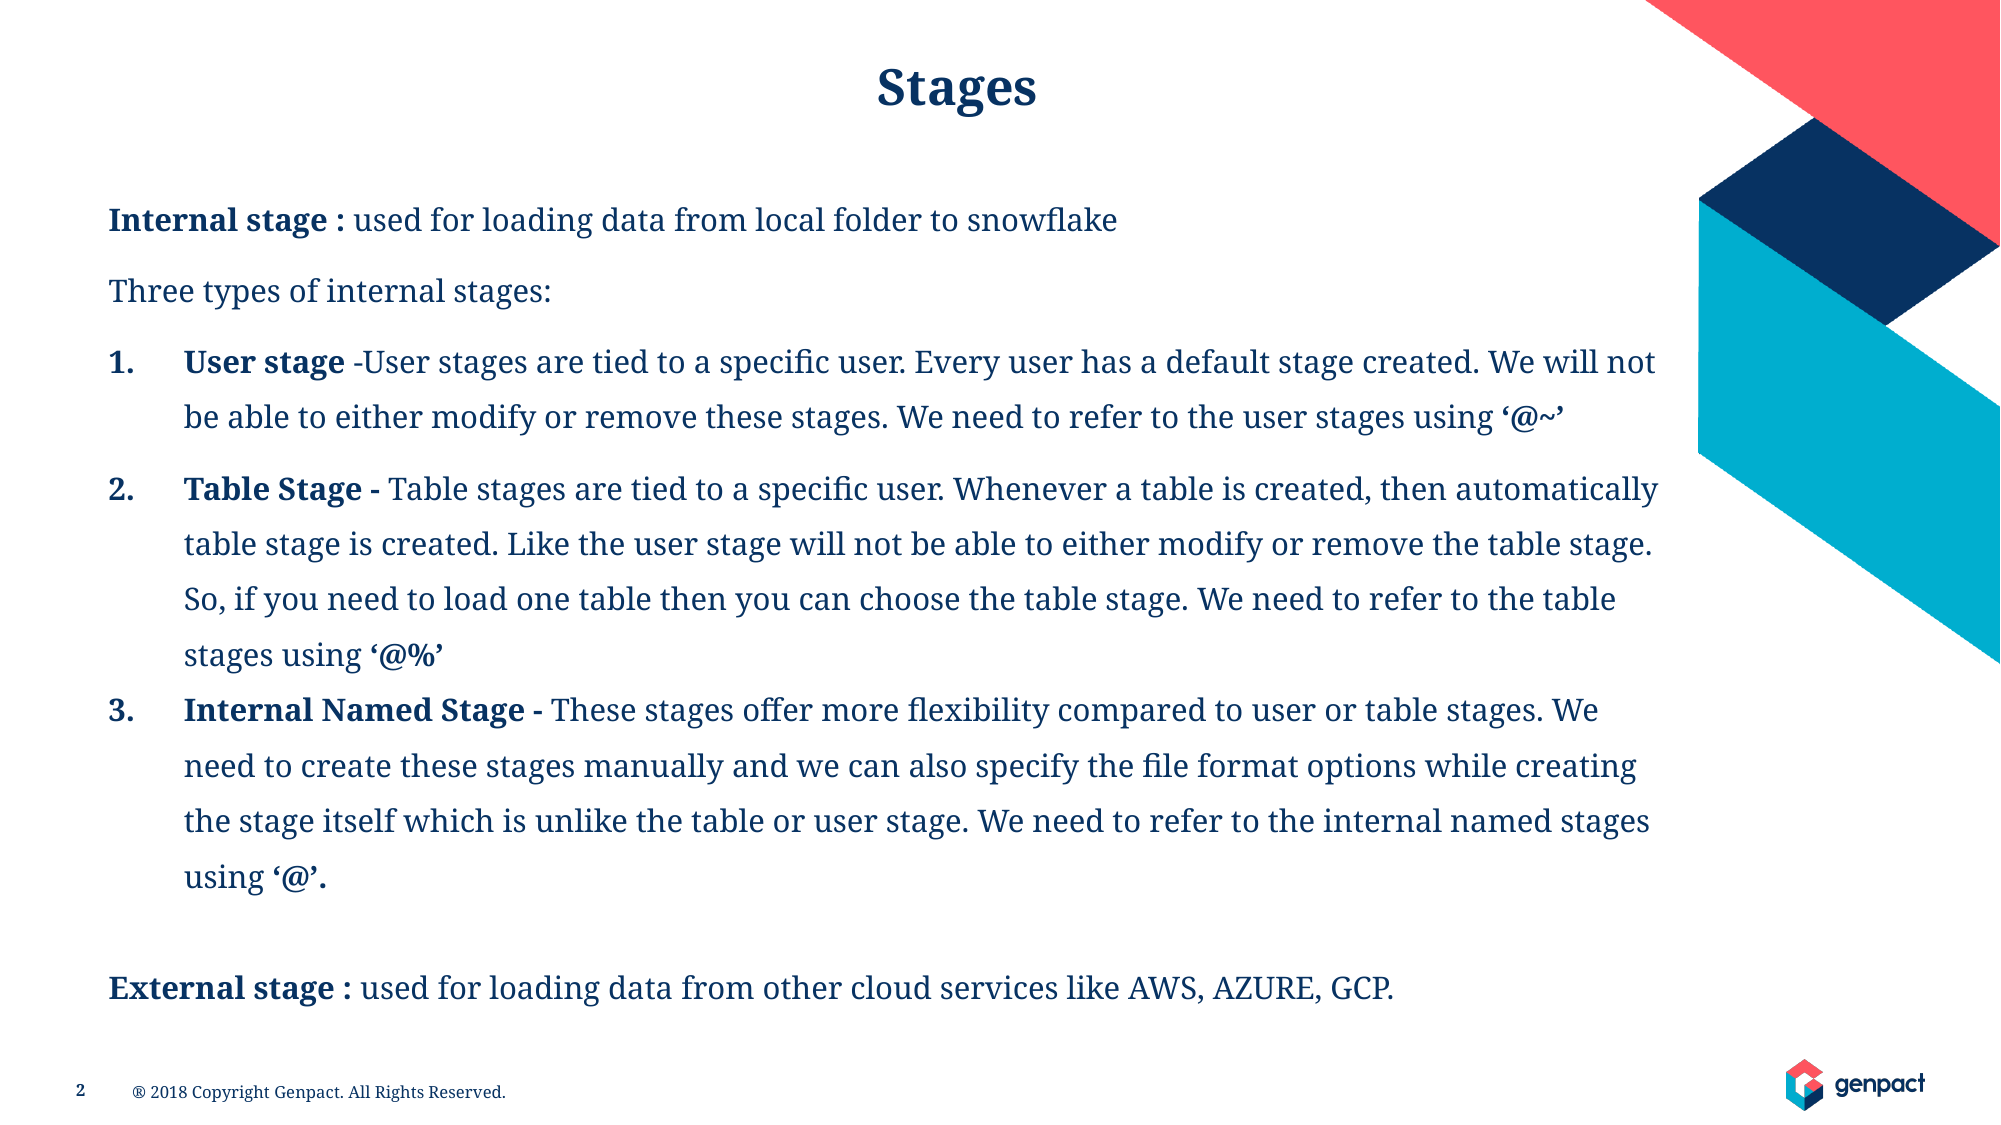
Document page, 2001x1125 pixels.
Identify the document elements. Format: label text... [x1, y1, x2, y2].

list Internal stage : used for loading data from local folder to snowflake Three types of internal stages: User stage -User stages are tied to a specific user. Every user has a default stage created. We will not be able to either modify or remove these stages. We need to refer to the user stages using ‘@~’ Table Stage - Table stages are tied to a specific user. Whenever a table is created, then automatically table stage is created. Like the user stage will not be able to either modify or remove the table stage. So, if you need to load one table then you can choose the table stage. We need to refer to the table stages using ‘@%’ Internal Named Stage - These stages offer more flexibility compared to user or table stages. We need to create these stages manually and we can also specify the file format options while creating the stage itself which is unlike the table or user stage. We need to refer to the internal named stages using ‘@’. External stage : used for loading data from other cloud services like AWS, AZURE, GCP. [93, 174, 1686, 1020]
title Stages [215, 48, 1701, 142]
picture [0, 0, 2000, 1125]
